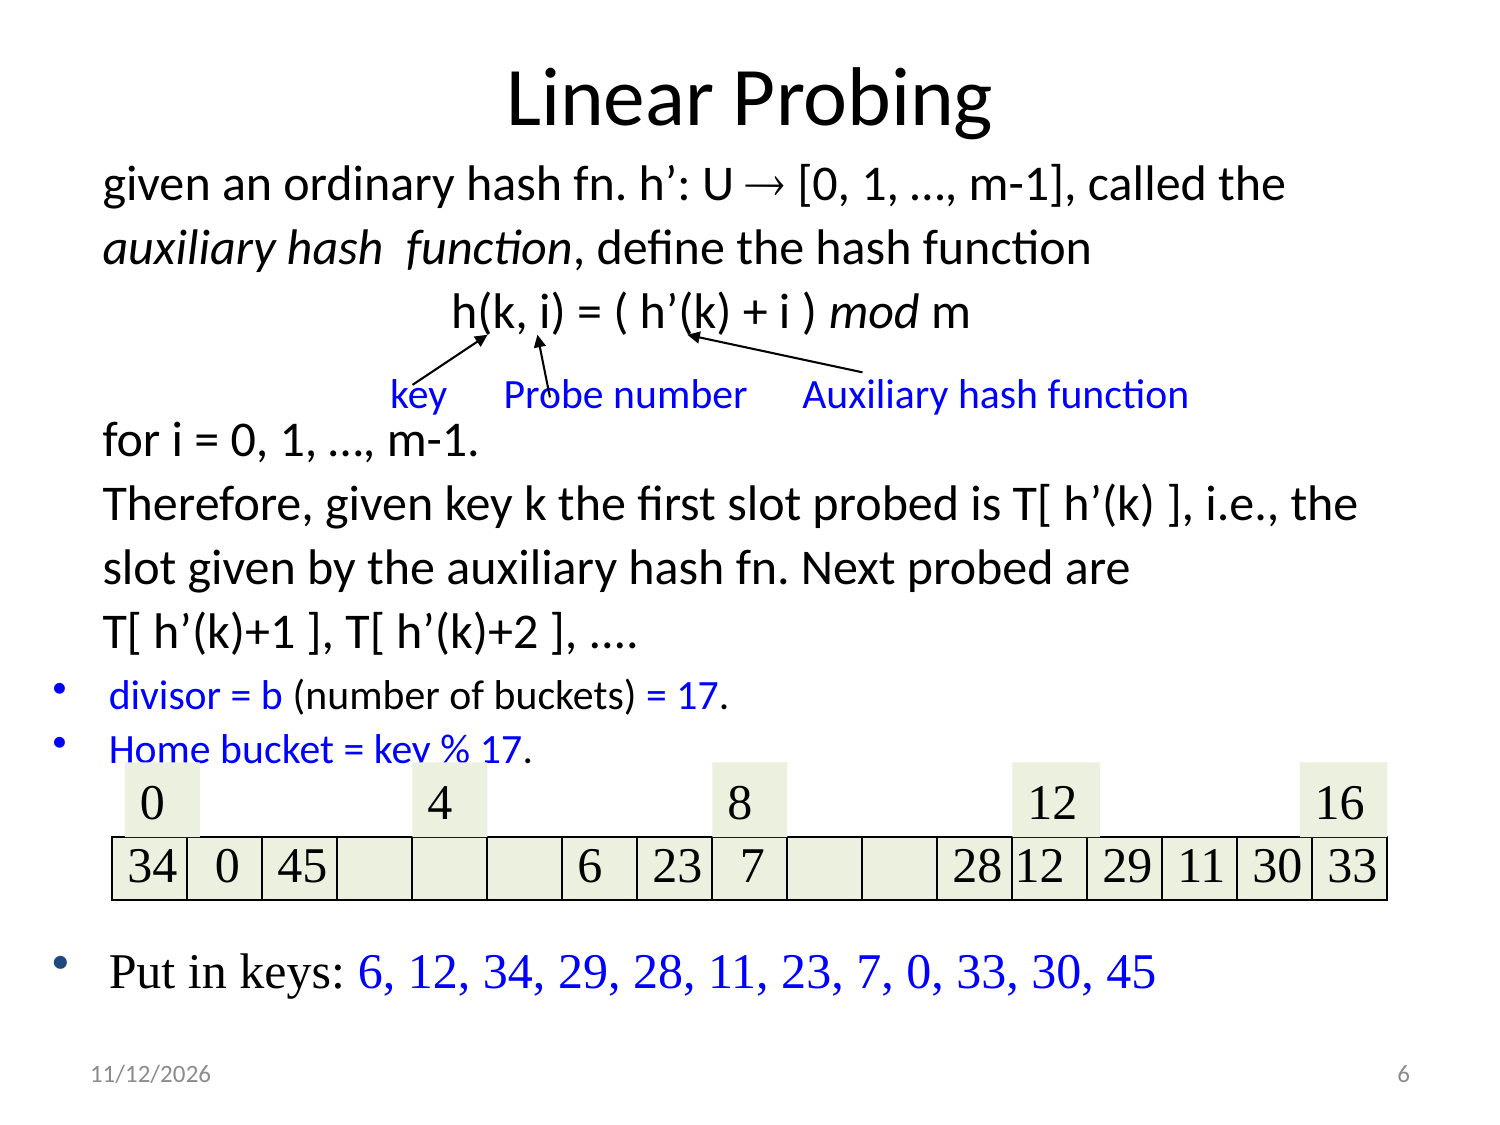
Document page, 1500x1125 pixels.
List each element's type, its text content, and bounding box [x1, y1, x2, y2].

text_box Probe number [488, 359, 763, 425]
text_box Put in keys: 6, 12, 34, 29, 28, 11, 23, 7, 0, 33, 30, 45 [37, 937, 1475, 1088]
text_box Auxiliary hash function [787, 359, 1238, 425]
text_box [412, 334, 488, 385]
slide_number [75, 1042, 425, 1103]
text_box [533, 334, 551, 398]
text_box [687, 331, 863, 373]
text_box divisor = b (number of buckets) = 17. Home bucket = key % 17. [37, 666, 1313, 817]
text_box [112, 762, 1388, 901]
title Linear Probing [75, 37, 1425, 150]
slide_number 6 [1074, 1042, 1425, 1103]
text_box 33 [1391, 824, 1400, 900]
list given an ordinary hash fn. h’: U  [0, 1, …, m-1], called the auxiliary hash function, define the hash function h(k, i) = ( h’(k) + i ) mod m for i = 0, 1, …, m-1. Therefore, given key k the first slot probed is T[ h’(k) ], i.e., the slot given by the auxiliary hash fn. Next probed are T[ h’(k)+1 ], T[ h’(k)+2 ], .... [87, 149, 1400, 667]
text_box key [375, 359, 463, 425]
